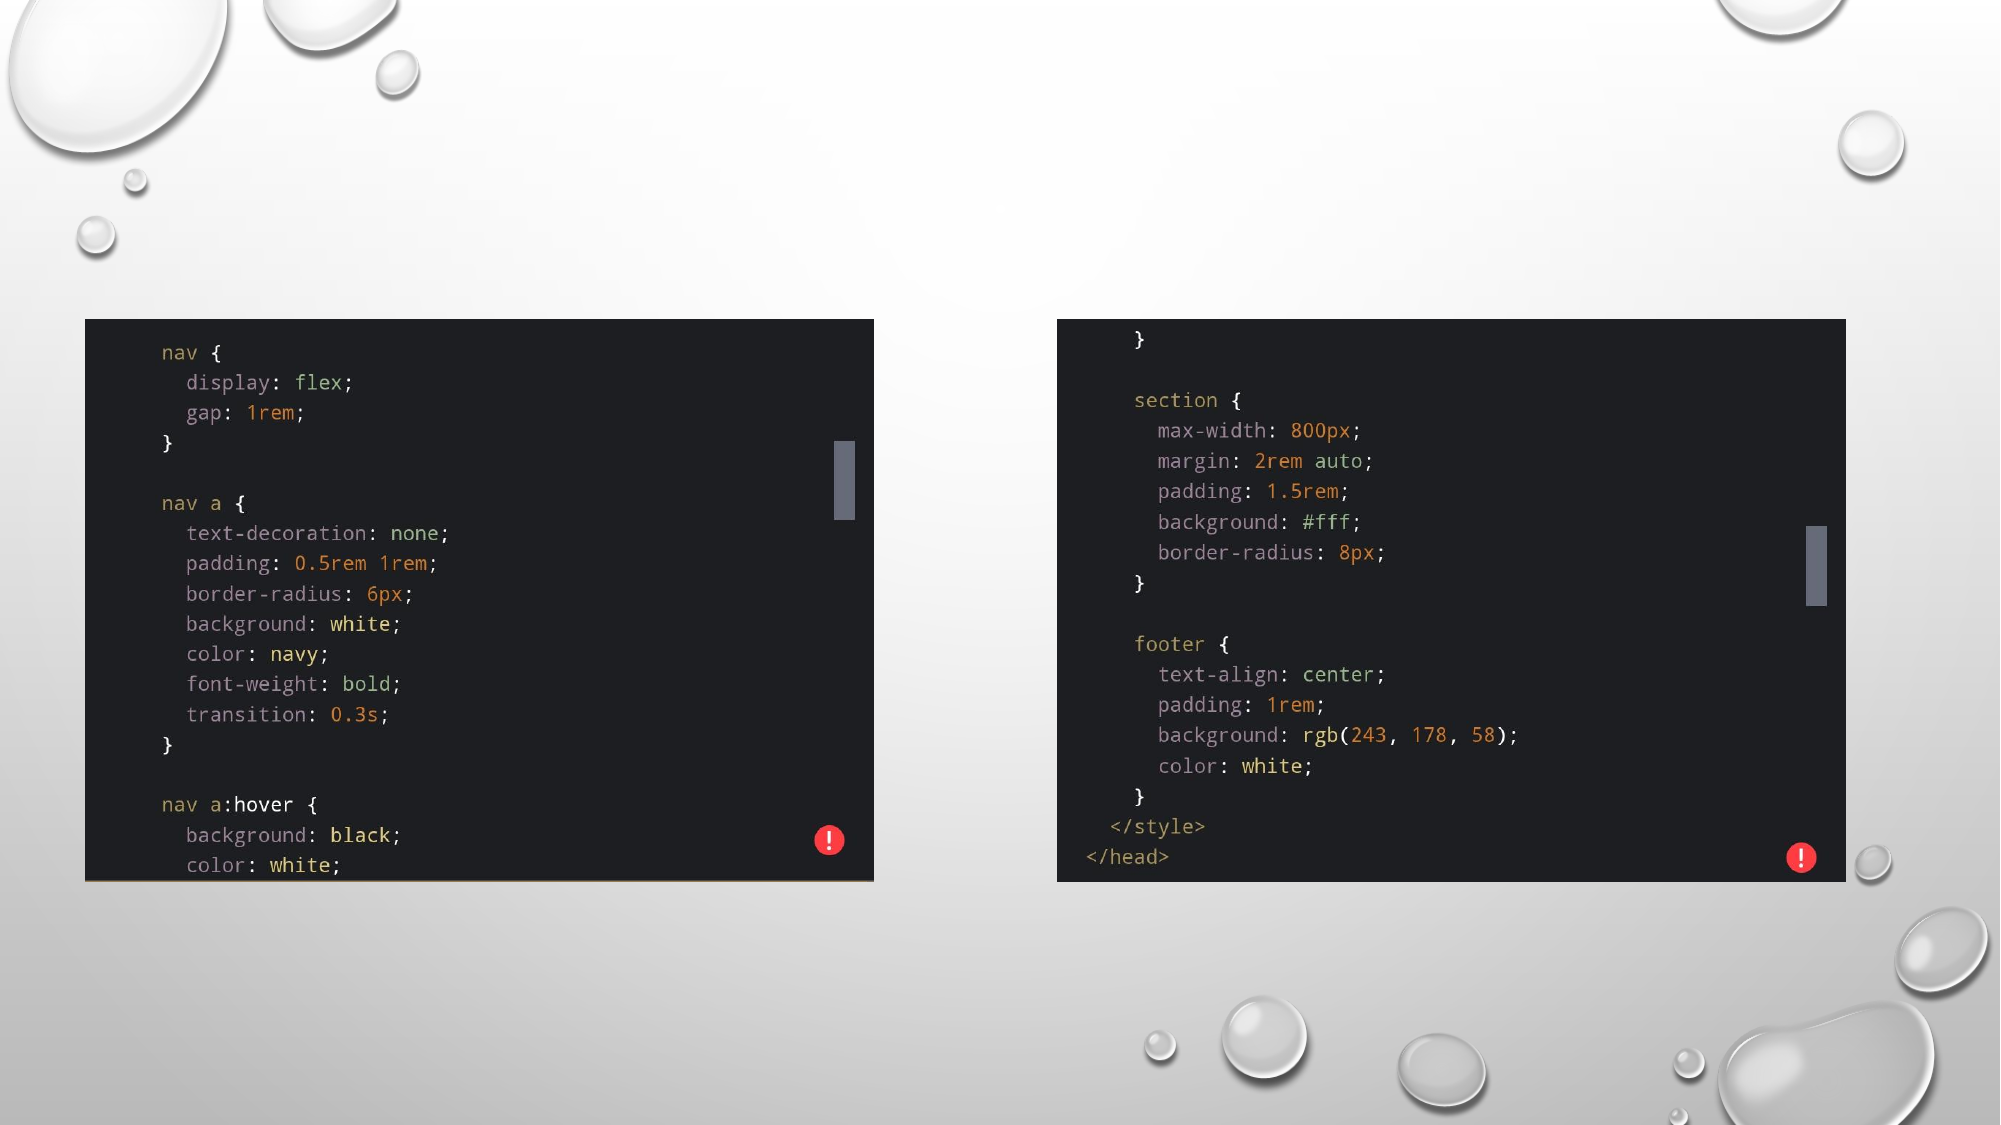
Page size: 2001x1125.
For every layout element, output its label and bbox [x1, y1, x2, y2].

picture [0, 0, 2000, 1125]
list [85, 319, 874, 882]
